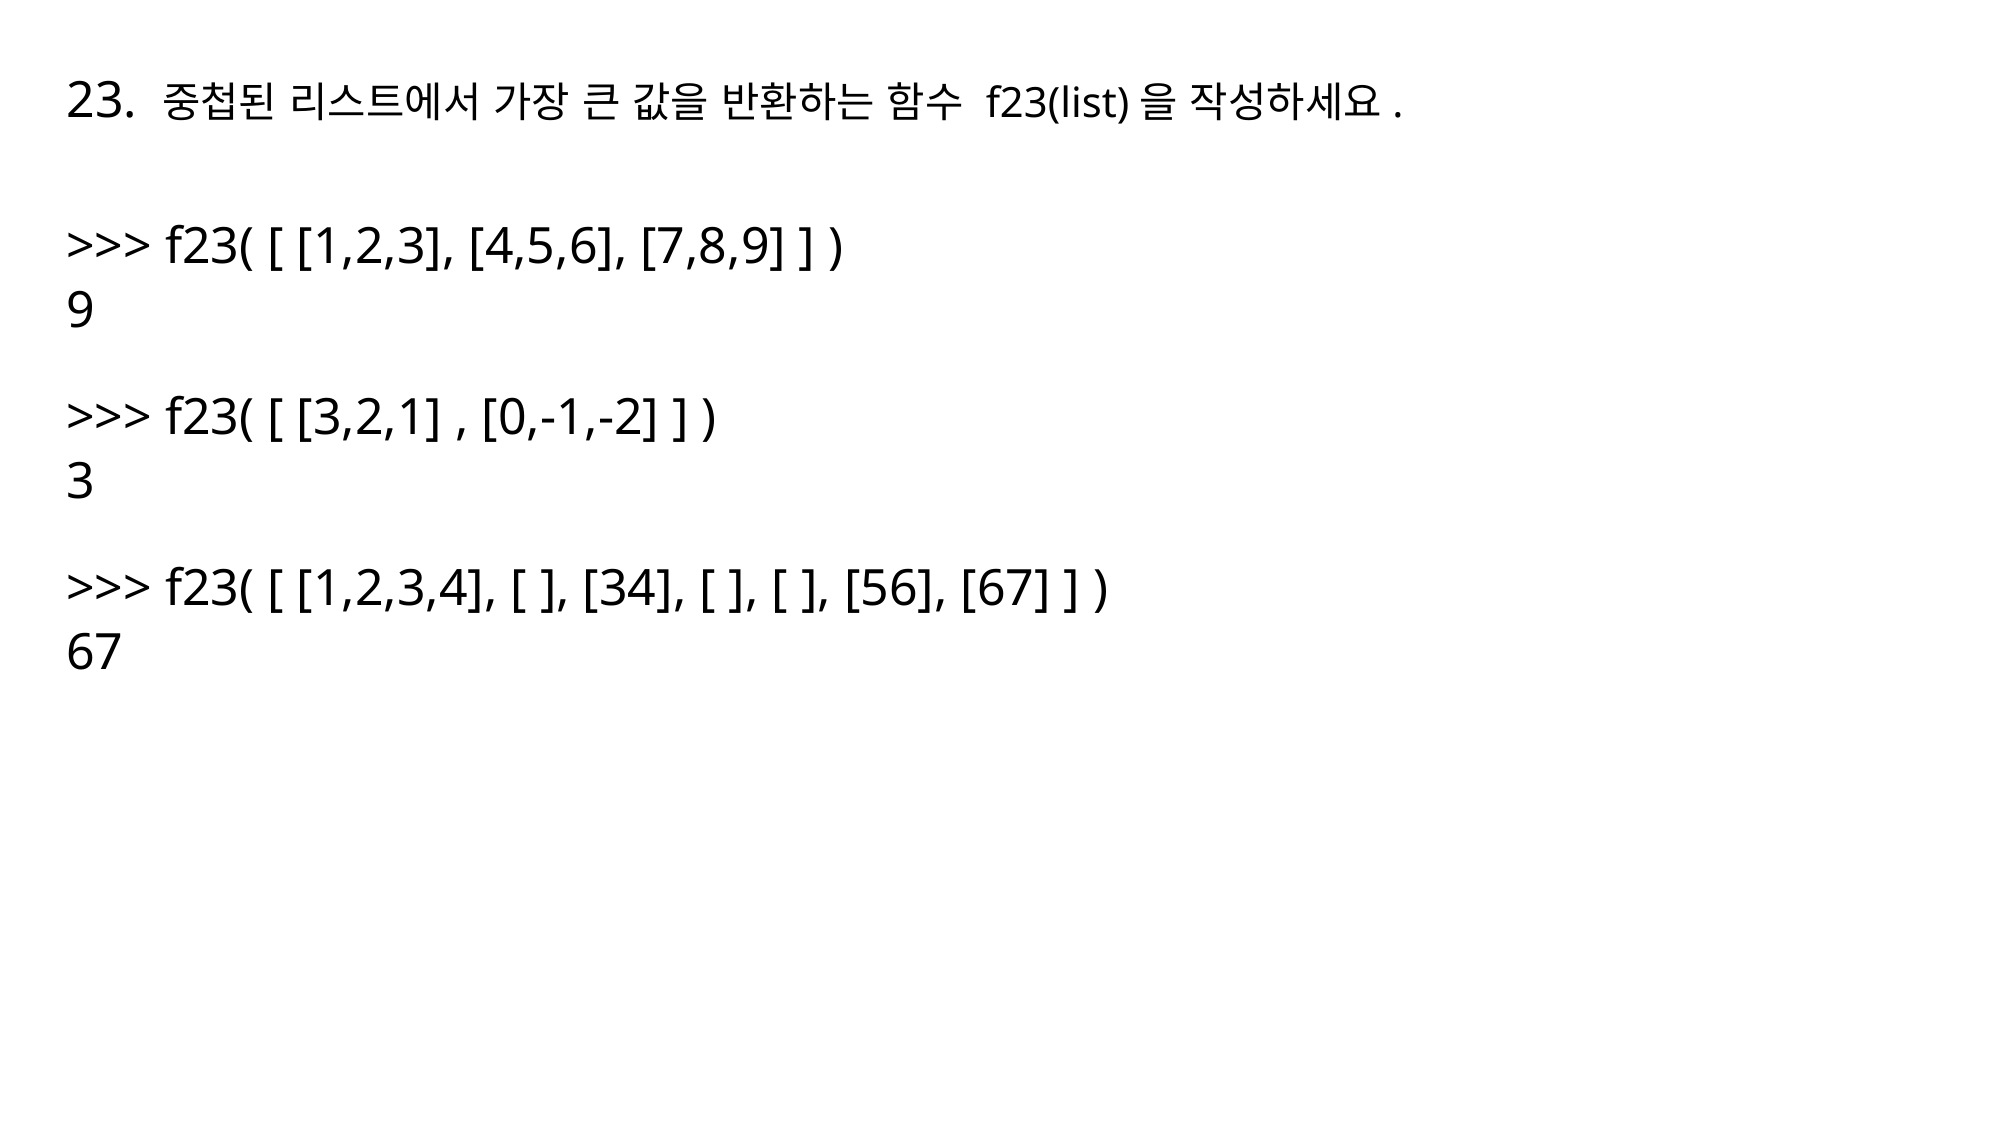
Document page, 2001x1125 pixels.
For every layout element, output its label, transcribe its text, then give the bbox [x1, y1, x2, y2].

text_box 23. 중첩된 리스트에서 가장 큰 값을 반환하는 함수 f23(list)을 작성하세요. >>> f23( [ [1,2,3], [4,5,6], [7,8,9] ] ) 9 >>> f23( [ [3,2,1] , [0,-1,-2] ] ) 3 >>> f23( [ [1,2,3,4], [ ], [34], [ ], [ ], [56], [67] ] ) 67 [51, 56, 1929, 773]
